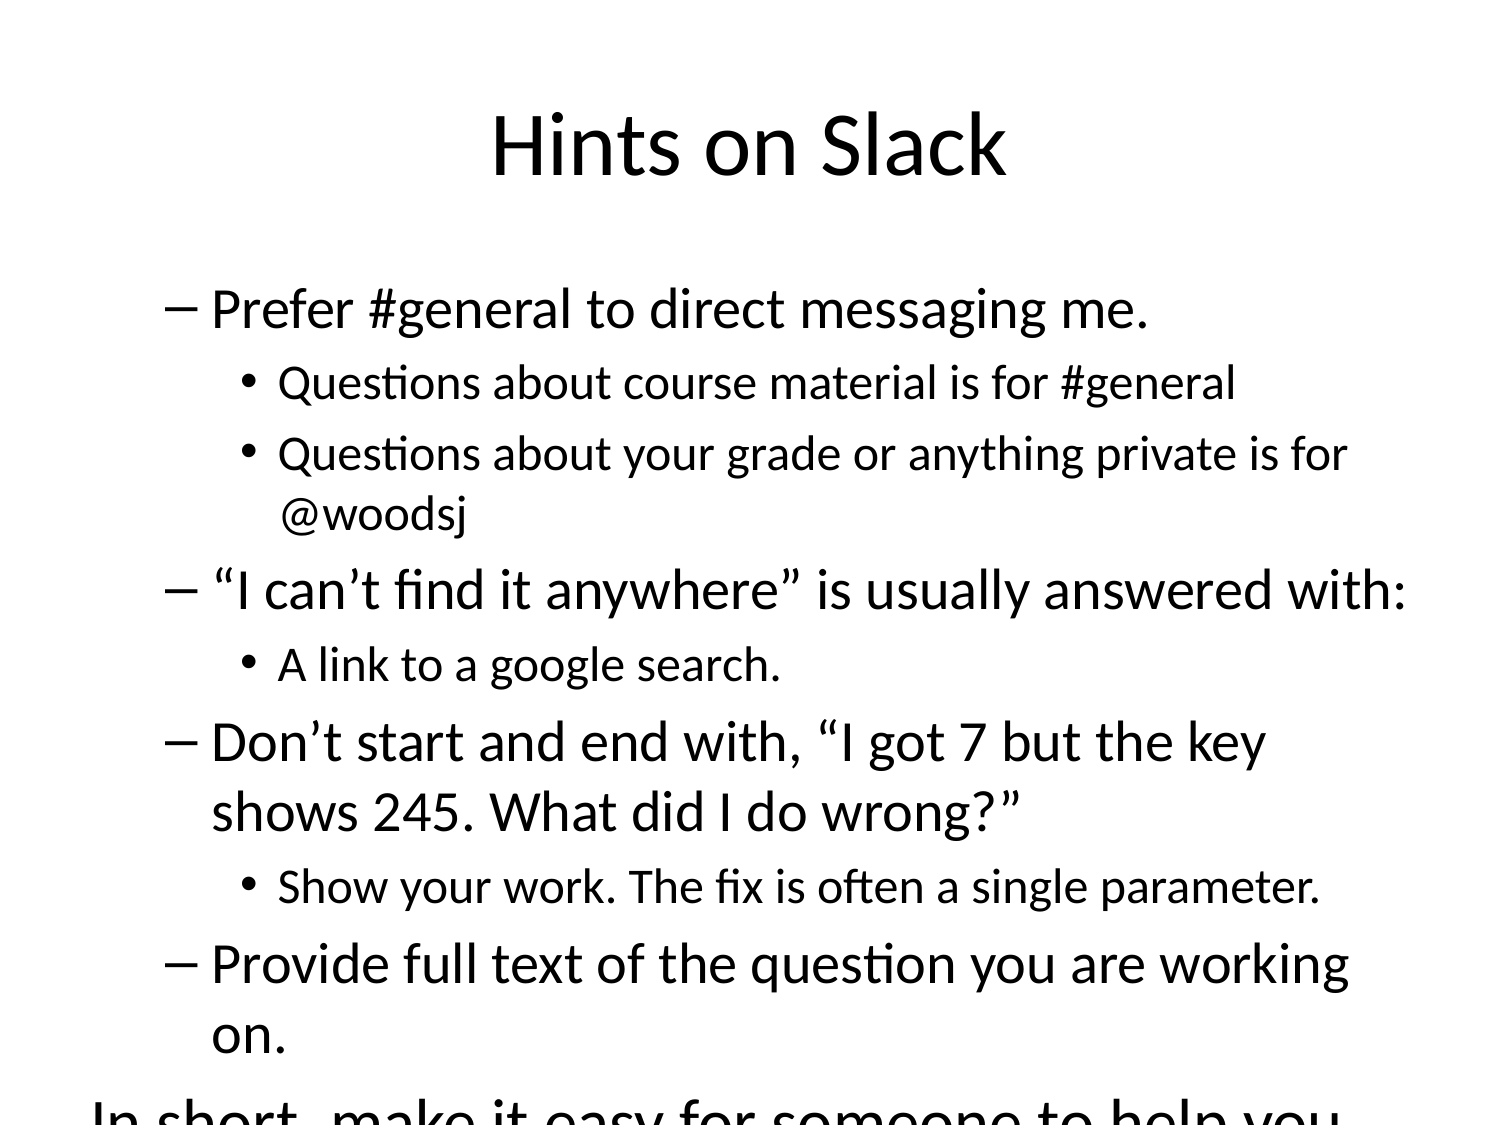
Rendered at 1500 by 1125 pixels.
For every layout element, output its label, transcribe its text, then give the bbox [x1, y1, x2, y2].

list Prefer #general to direct messaging me. Questions about course material is for #general Questions about your grade or anything private is for @woodsj “I can’t find it anywhere” is usually answered with: A link to a google search. Don’t start and end with, “I got 7 but the key shows 245. What did I do wrong?” Show your work. The fix is often a single parameter. Provide full text of the question you are working on. In short, make it easy for someone to help you. [75, 262, 1425, 1005]
title Hints on Slack [75, 45, 1425, 233]
